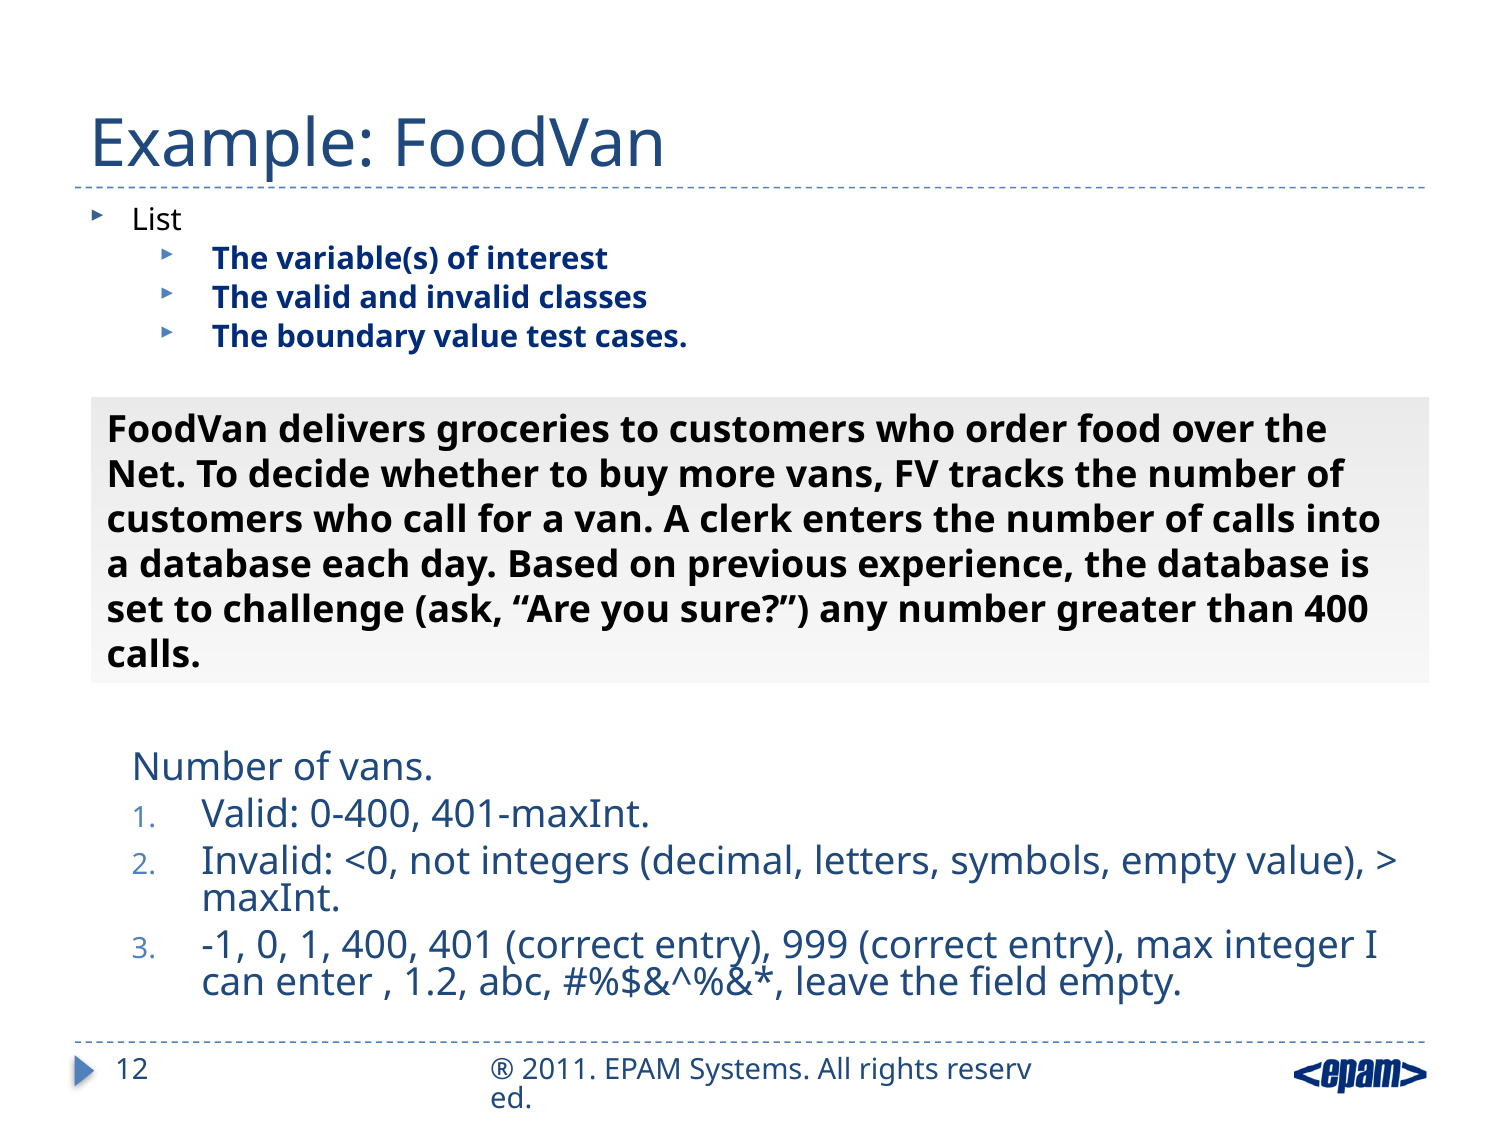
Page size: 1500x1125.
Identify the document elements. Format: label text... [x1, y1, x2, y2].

text_box FoodVan delivers groceries to customers who order food over the Net. To decide whether to buy more vans, FV tracks the number of customers who call for a van. A clerk enters the number of calls into a database each day. Based on previous experience, the database is set to challenge (ask, “Are you sure?”) any number greater than 400 calls. [91, 397, 1430, 683]
title Example: FoodVan [75, 24, 1425, 188]
list List The variable(s) of interest The valid and invalid classes The boundary value test cases. Number of vans. Valid: 0-400, 401-maxInt. Invalid: <0, not integers (decimal, letters, symbols, empty value), > maxInt. -1, 0, 1, 400, 401 (correct entry), 999 (correct entry), max integer I can enter , 1.2, abc, #%$&^%&*, leave the field empty. [75, 199, 1425, 1012]
footer ® 2011. EPAM Systems. All rights reserved. [475, 1042, 1051, 1103]
picture [1293, 1058, 1427, 1094]
slide_number 12 [100, 1042, 426, 1103]
